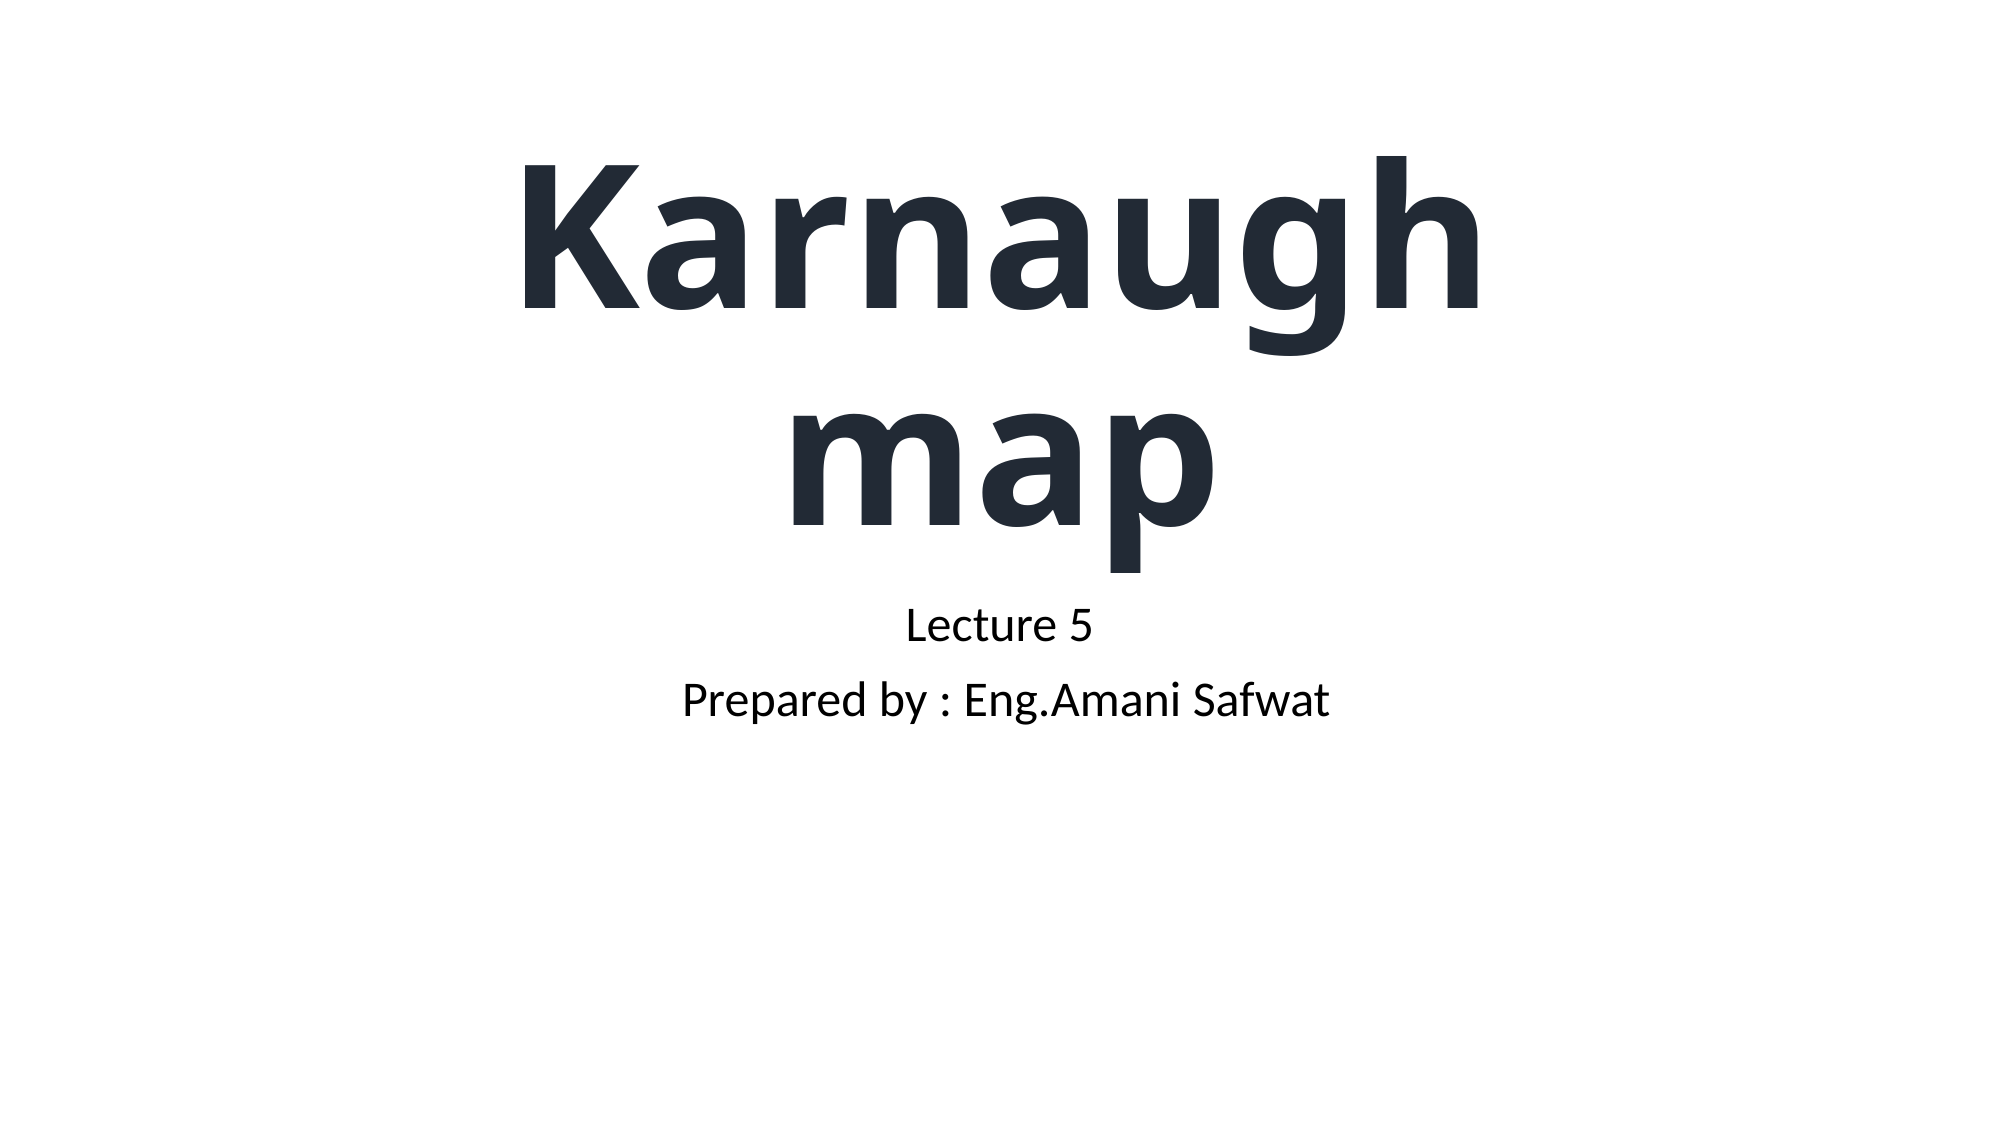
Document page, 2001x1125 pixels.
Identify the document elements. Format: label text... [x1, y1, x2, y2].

subtitle Lecture 5 Prepared by : Eng.Amani Safwat [249, 590, 1750, 863]
title Karnaugh map [249, 184, 1750, 576]
